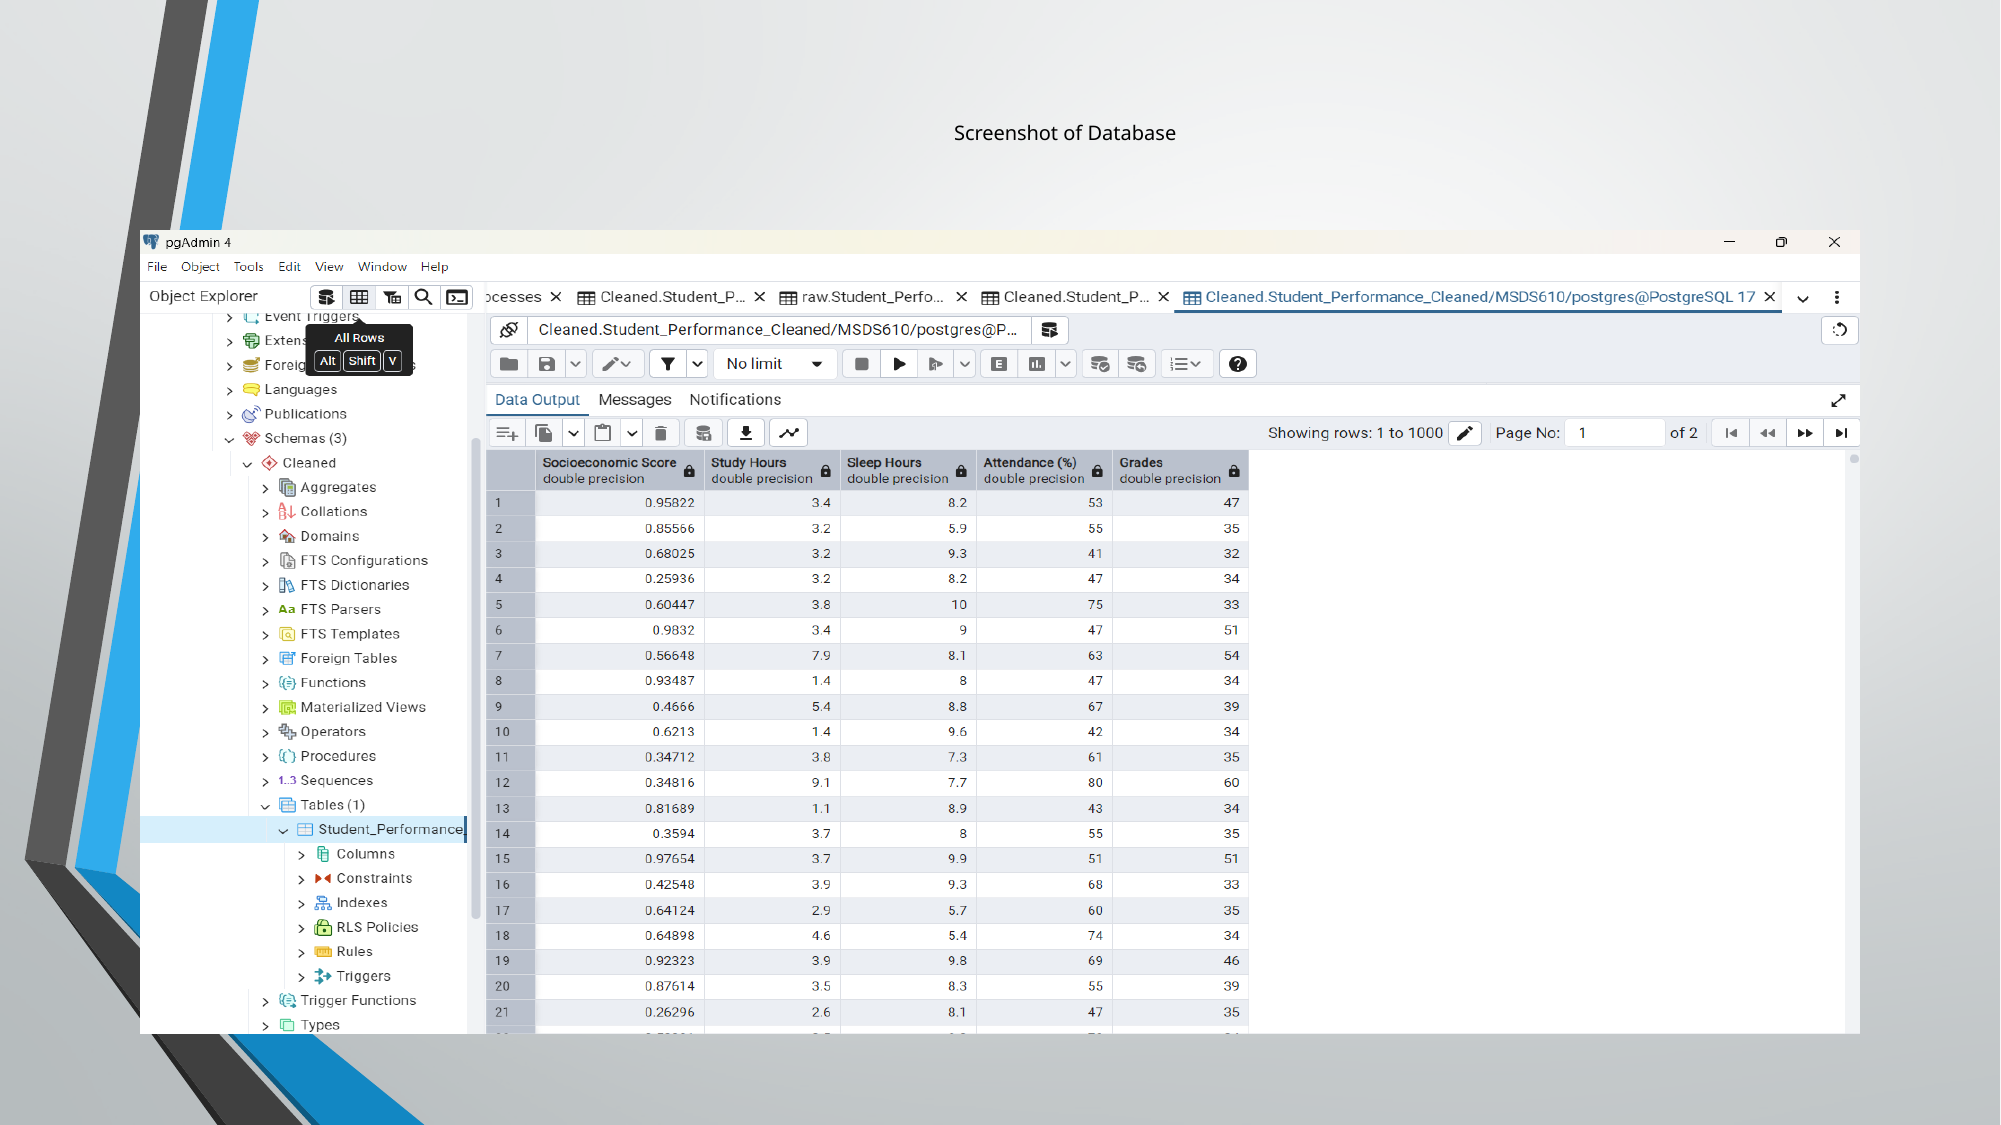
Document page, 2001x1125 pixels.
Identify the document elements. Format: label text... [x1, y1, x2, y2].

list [139, 230, 1860, 1035]
title Screenshot of Database [243, 112, 1887, 152]
